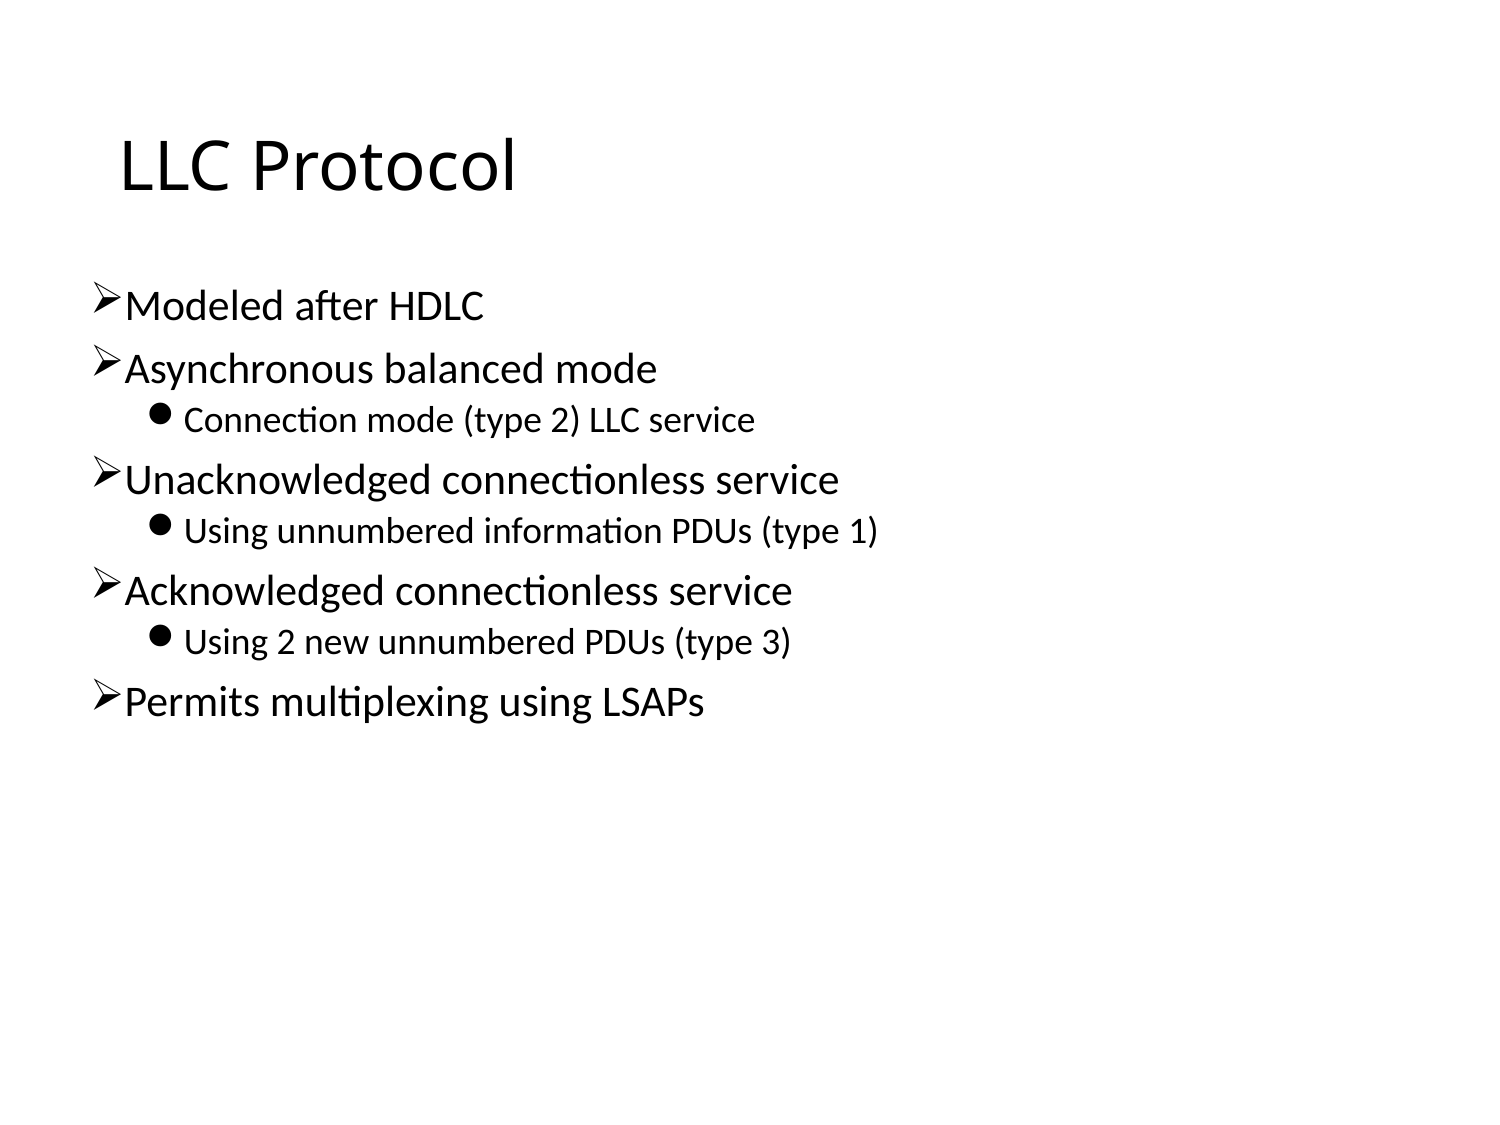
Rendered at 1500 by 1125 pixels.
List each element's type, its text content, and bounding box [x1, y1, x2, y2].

title LLC Protocol [103, 59, 1397, 275]
list Modeled after HDLC Asynchronous balanced mode Connection mode (type 2) LLC service Unacknowledged connectionless service Using unnumbered information PDUs (type 1) Acknowledged connectionless service Using 2 new unnumbered PDUs (type 3) Permits multiplexing using LSAPs [75, 275, 1425, 1050]
